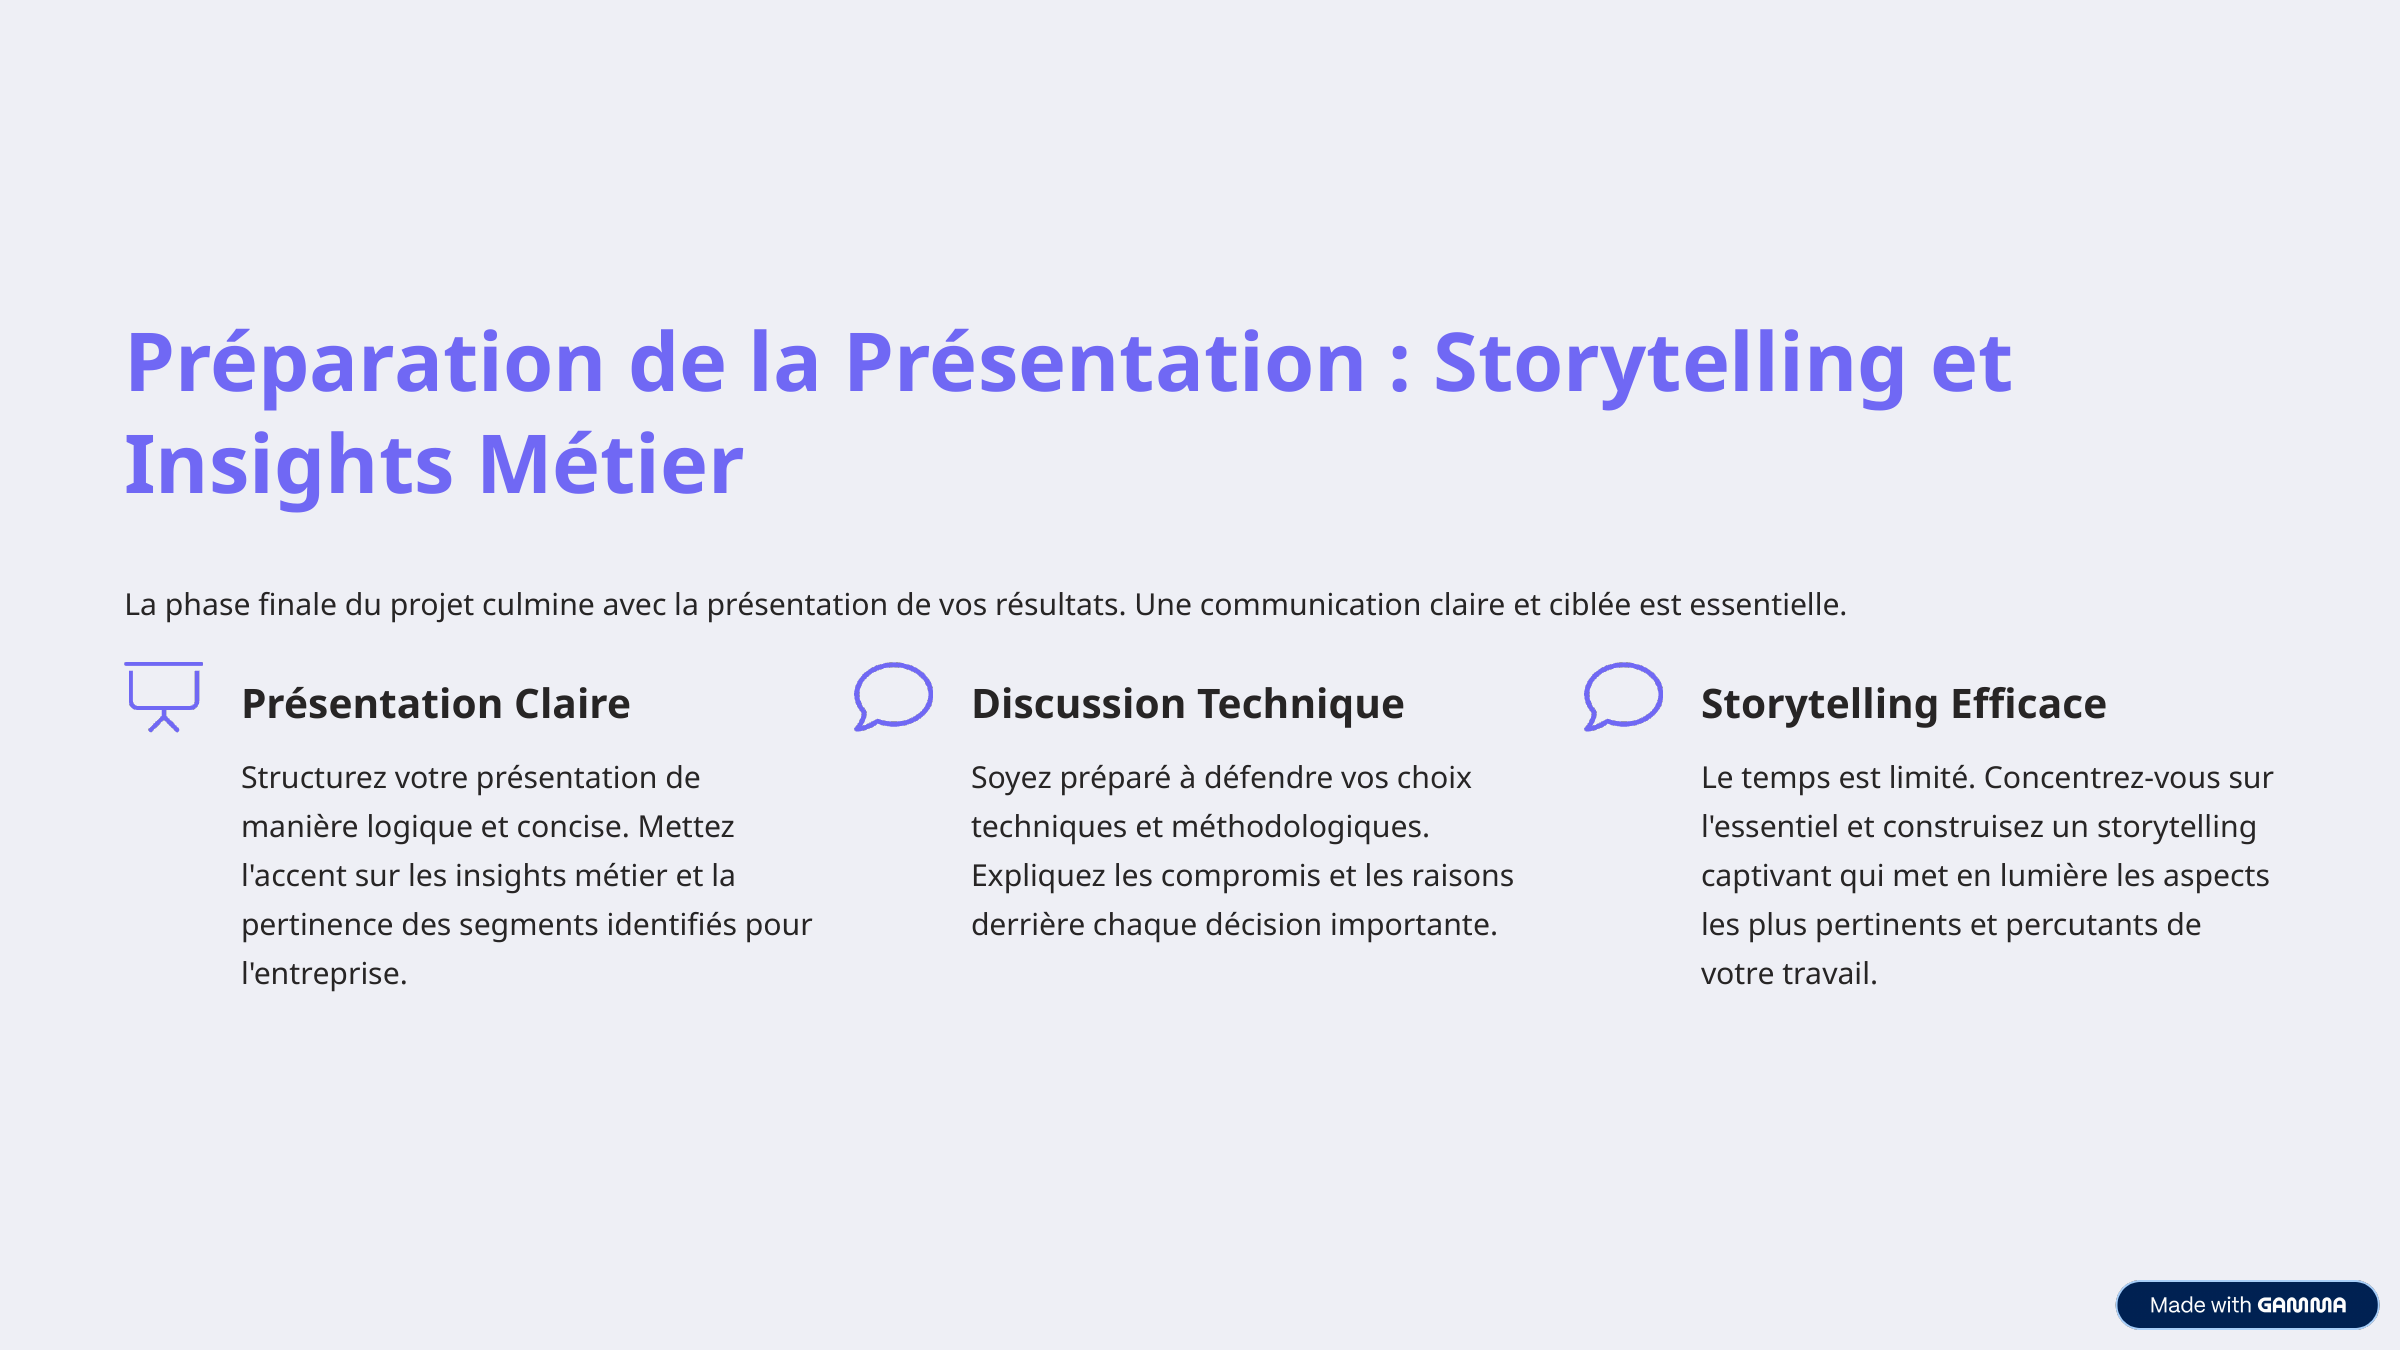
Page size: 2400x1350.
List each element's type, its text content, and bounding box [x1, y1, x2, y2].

text_box Le temps est limité. Concentrez-vous sur l'essentiel et construisez un storytelling captivant qui met en lumière les aspects les plus pertinents et percutants de votre travail. [1701, 745, 2276, 1044]
picture [2106, 1271, 2389, 1339]
picture [1584, 657, 1663, 736]
text_box Discussion Technique [971, 675, 1381, 727]
text_box Structurez votre présentation de manière logique et concise. Mettez l'accent sur les insights métier et la pertinence des segments identifiés pour l'entreprise. [241, 745, 816, 995]
text_box Storytelling Efficace [1701, 675, 2111, 727]
picture [854, 657, 933, 736]
text_box La phase finale du projet culmine avec la présentation de vos résultats. Une communication claire et ciblée est essentielle. [124, 572, 2276, 623]
picture [124, 657, 203, 736]
text_box Préparation de la Présentation : Storytelling et Insights Métier [124, 305, 2276, 511]
text_box Présentation Claire [241, 675, 651, 727]
text_box Soyez préparé à défendre vos choix techniques et méthodologiques. Expliquez les compromis et les raisons derrière chaque décision importante. [971, 745, 1546, 995]
